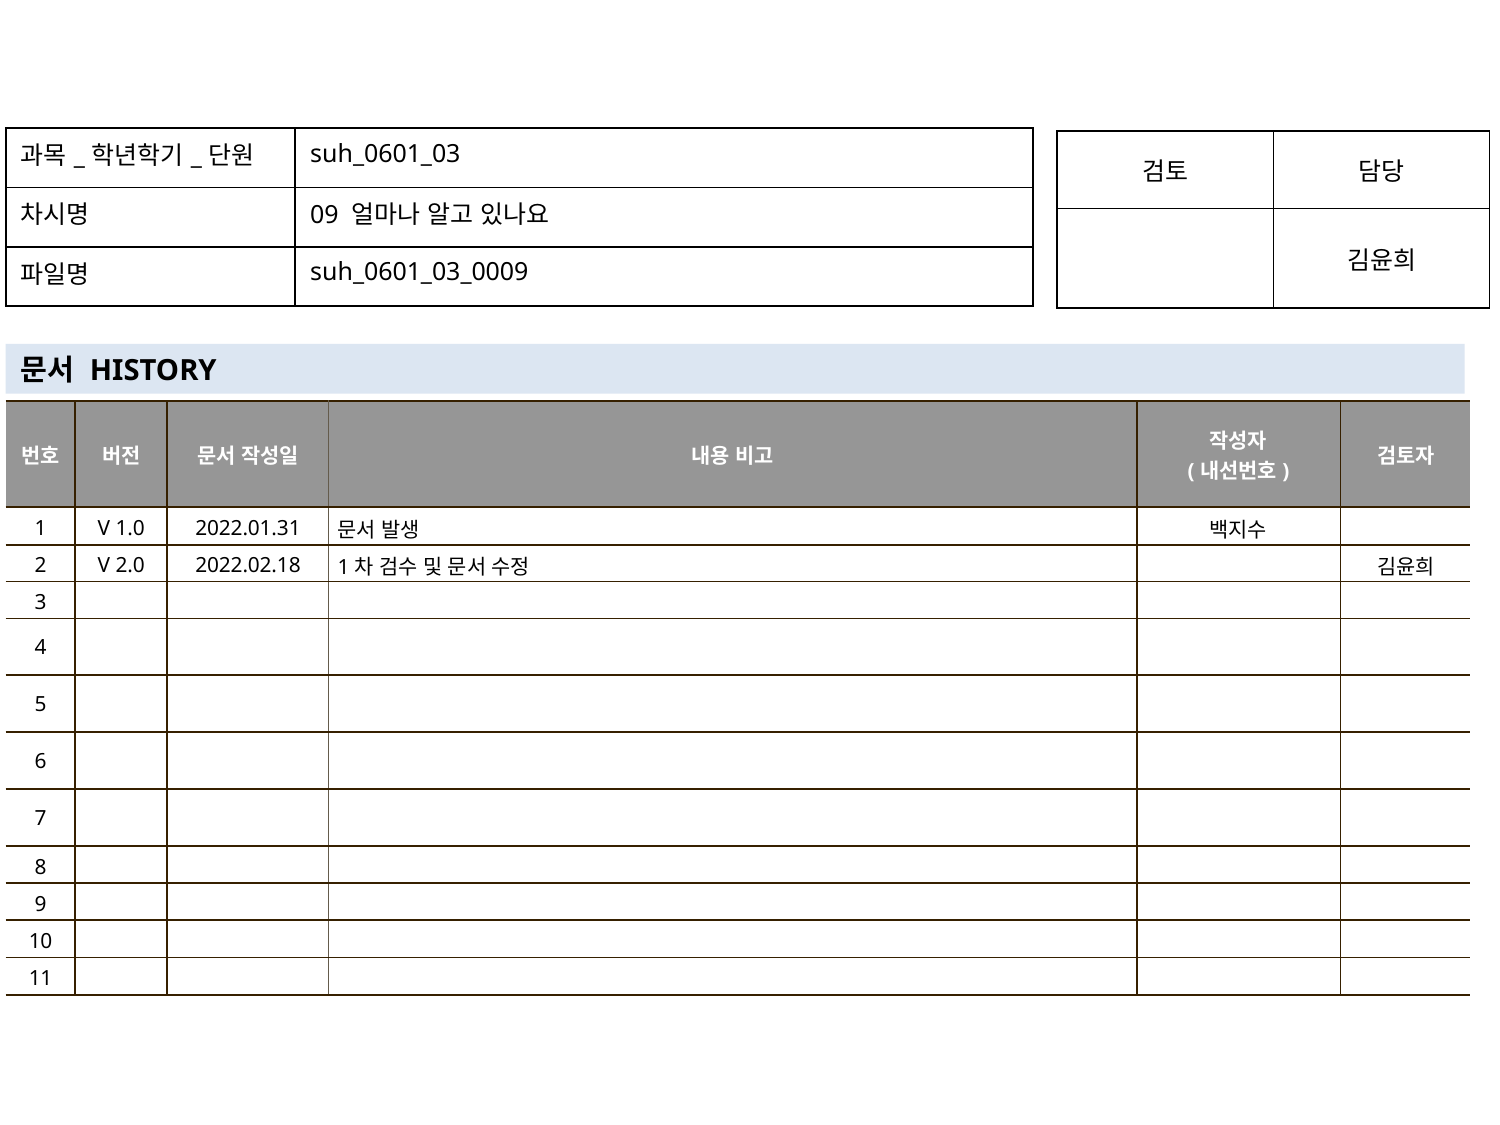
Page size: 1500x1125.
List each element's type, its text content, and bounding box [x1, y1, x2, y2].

table_header 과목_학년학기_단원 [7, 129, 294, 187]
table_cell [1138, 733, 1340, 788]
table_cell [168, 733, 328, 788]
table_cell 5 [6, 676, 74, 731]
table_cell 10 [6, 921, 74, 957]
table_cell [329, 790, 1136, 845]
table_cell [329, 847, 1136, 882]
table_cell [76, 733, 166, 788]
table_cell [1138, 790, 1340, 845]
table_cell [76, 676, 166, 731]
table_cell 2022.01.31 [168, 508, 328, 544]
table_cell 7 [6, 790, 74, 845]
table_header 번호 [6, 402, 74, 506]
table_cell [1138, 884, 1340, 919]
table_header 문서 작성일 [168, 402, 328, 506]
table_cell 파일명 [7, 248, 294, 305]
table_cell 김윤희 [1341, 546, 1470, 581]
table_cell [329, 676, 1136, 731]
table_cell 1차 검수 및 문서 수정 [329, 546, 1136, 581]
table_cell [329, 921, 1136, 957]
table_cell [76, 884, 166, 919]
table_cell [168, 921, 328, 957]
table_header 버전 [76, 402, 166, 506]
table_cell [1341, 847, 1470, 882]
table_header 작성자 (내선번호) [1138, 402, 1340, 506]
table_cell [1341, 921, 1470, 957]
table_cell [329, 733, 1136, 788]
table_cell 김윤희 [1274, 209, 1489, 307]
table_cell 문서 발생 [329, 508, 1136, 544]
table_cell [1138, 676, 1340, 731]
table_cell [76, 958, 166, 994]
table_cell [1341, 582, 1470, 618]
table_cell [168, 790, 328, 845]
text_box 문서 HISTORY [5, 343, 1465, 394]
table_cell 9 [6, 884, 74, 919]
table_cell 4 [6, 619, 74, 674]
table_cell suh_0601_03_0009 [296, 248, 1032, 305]
table_cell [1138, 847, 1340, 882]
table_cell 09 얼마나 알고 있나요 [296, 188, 1032, 246]
table_cell [1138, 619, 1340, 674]
table_cell [1341, 733, 1470, 788]
table_cell [1341, 676, 1470, 731]
table_cell [1341, 619, 1470, 674]
table_cell [76, 582, 166, 618]
table_header suh_0601_03 [296, 129, 1032, 187]
table_cell [76, 847, 166, 882]
table_cell 6 [6, 733, 74, 788]
table_cell [168, 619, 328, 674]
table_cell 2022.02.18 [168, 546, 328, 581]
table_cell [168, 847, 328, 882]
table_cell [1341, 884, 1470, 919]
table_cell [168, 884, 328, 919]
table_cell [1341, 958, 1470, 994]
table_cell [1341, 790, 1470, 845]
table_cell [329, 958, 1136, 994]
table_cell 8 [6, 847, 74, 882]
table_cell [1138, 921, 1340, 957]
table_header 담당 [1274, 132, 1489, 208]
table_cell 백지수 [1138, 508, 1340, 544]
table_cell [1058, 209, 1273, 307]
table_cell 11 [6, 958, 74, 994]
table_cell [329, 884, 1136, 919]
table_header 내용 비고 [329, 402, 1136, 506]
table_cell [168, 958, 328, 994]
table_cell 차시명 [7, 188, 294, 246]
table_cell [76, 921, 166, 957]
table_cell [1138, 582, 1340, 618]
table_cell V 1.0 [76, 508, 166, 544]
table_cell 1 [6, 508, 74, 544]
table_cell [76, 790, 166, 845]
table_cell [168, 582, 328, 618]
table_header 검토자 [1341, 402, 1470, 506]
table_header 검토 [1058, 132, 1273, 208]
table_cell [1138, 546, 1340, 581]
table_cell [168, 676, 328, 731]
table_cell V 2.0 [76, 546, 166, 581]
table_cell [329, 619, 1136, 674]
table_cell 2 [6, 546, 74, 581]
table_cell [1341, 508, 1470, 544]
table_cell 3 [6, 582, 74, 618]
table_cell [1138, 958, 1340, 994]
table_cell [76, 619, 166, 674]
table_cell [329, 582, 1136, 618]
